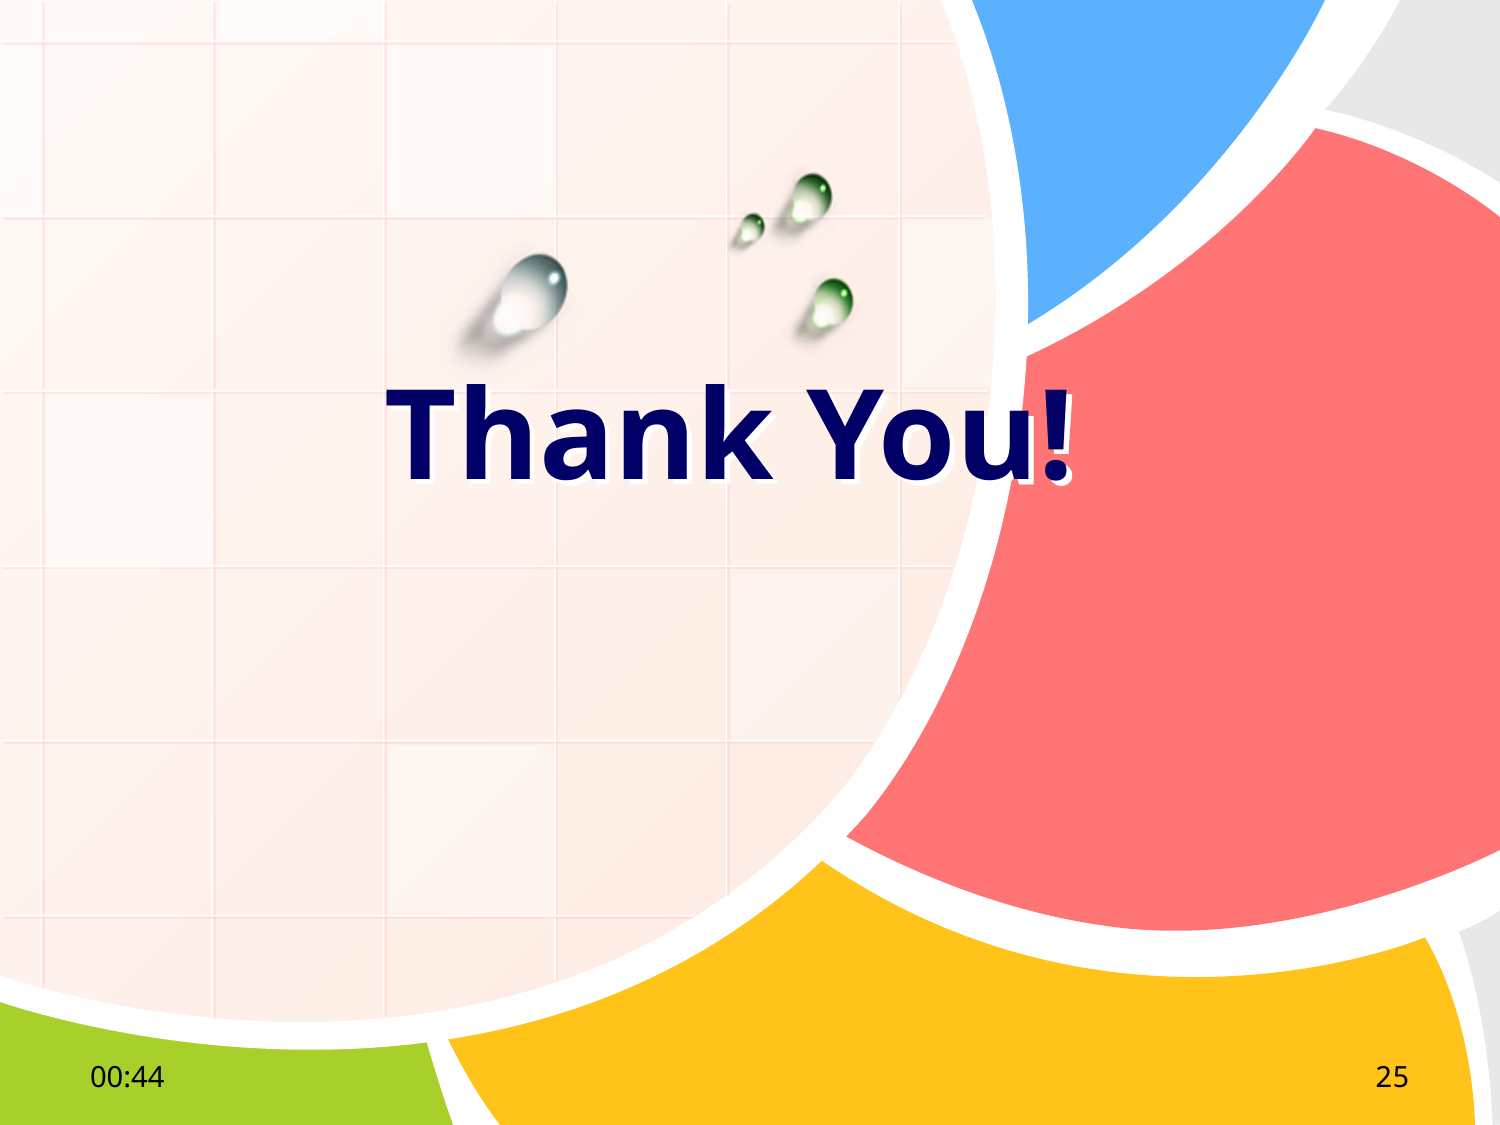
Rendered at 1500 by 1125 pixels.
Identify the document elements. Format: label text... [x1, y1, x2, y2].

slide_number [75, 1051, 425, 1103]
title Thank You! [54, 309, 1405, 551]
slide_number 25 [1074, 1051, 1425, 1103]
picture [432, 76, 894, 309]
